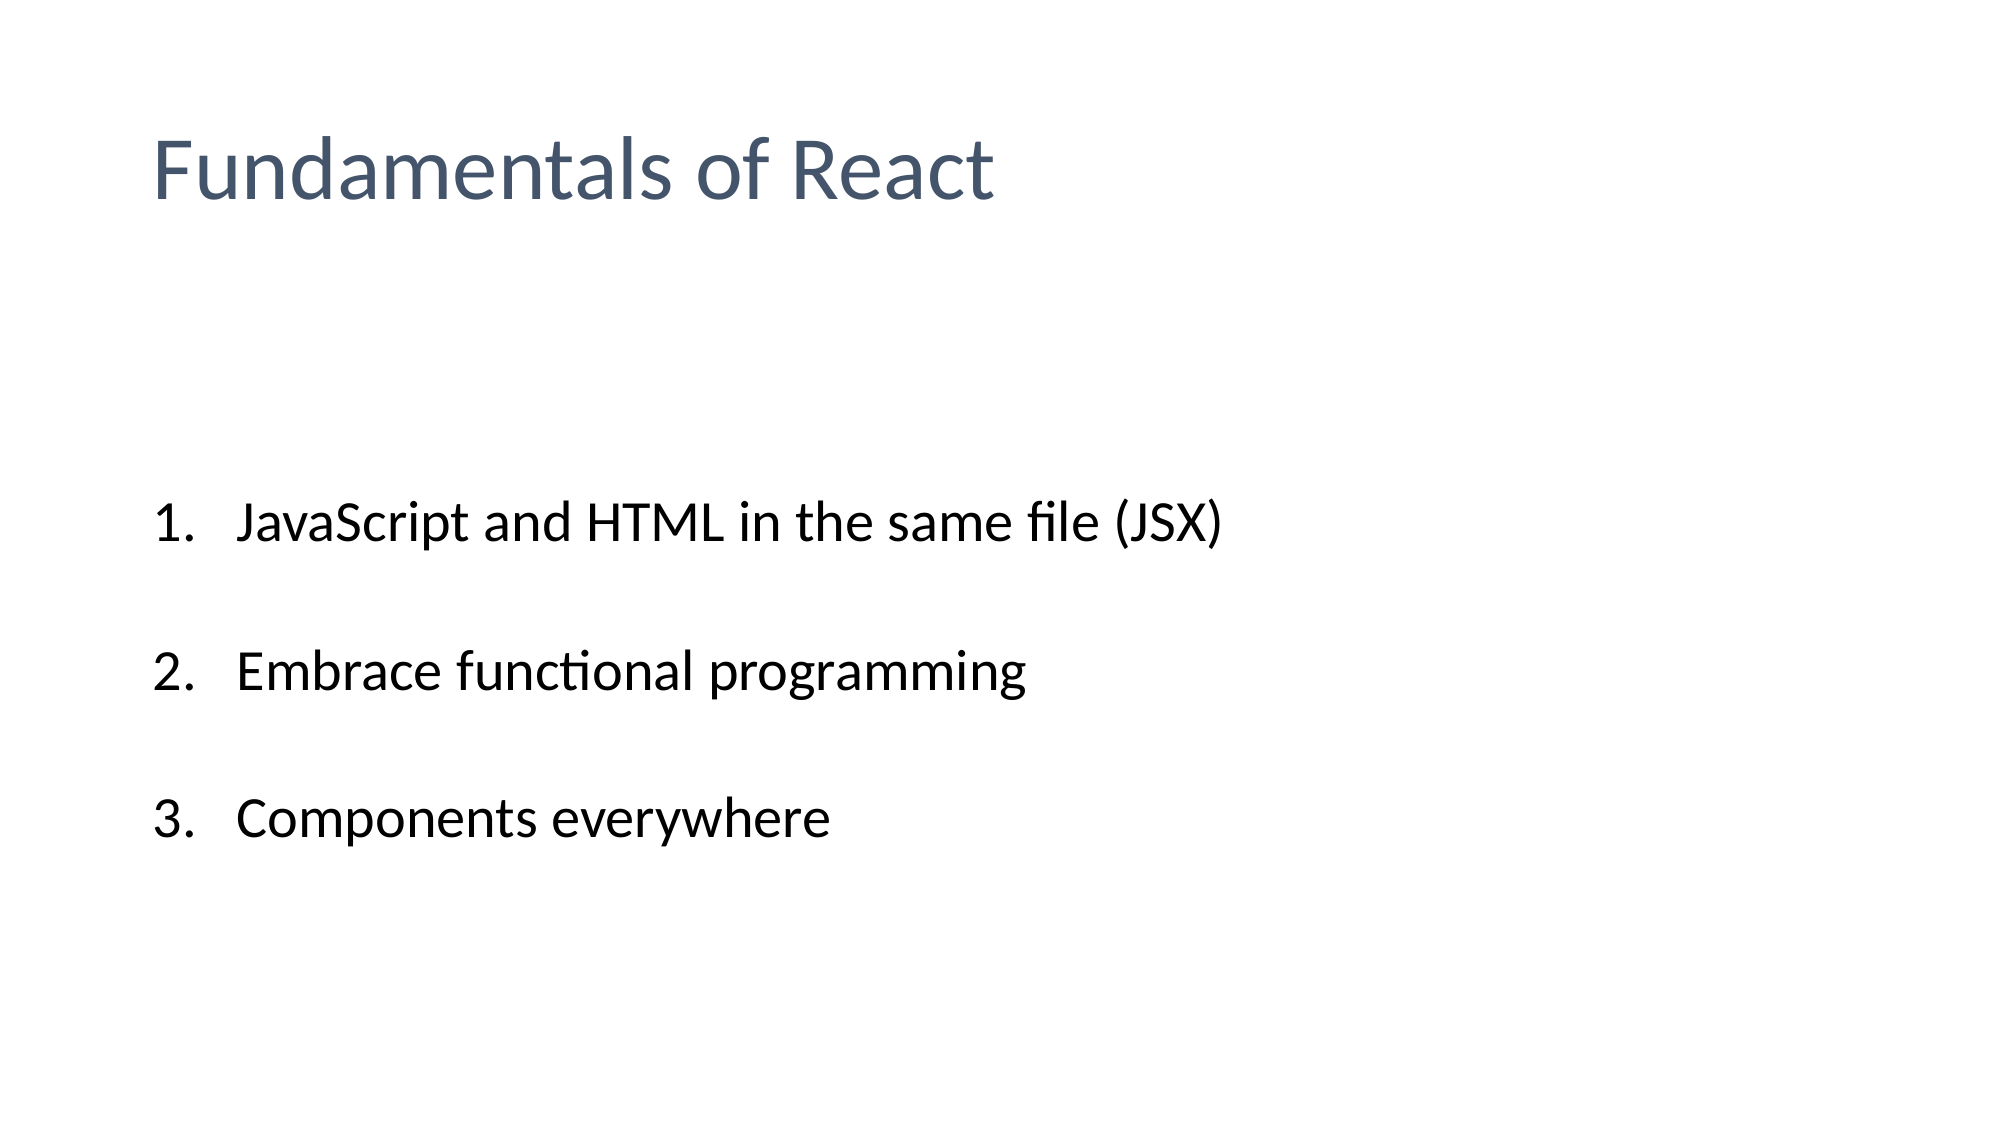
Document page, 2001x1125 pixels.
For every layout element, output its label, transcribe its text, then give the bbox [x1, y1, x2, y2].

text_box Fundamentals of React JavaScript and HTML in the same file (JSX) Embrace functional programming Components everywhere [152, 109, 1226, 850]
